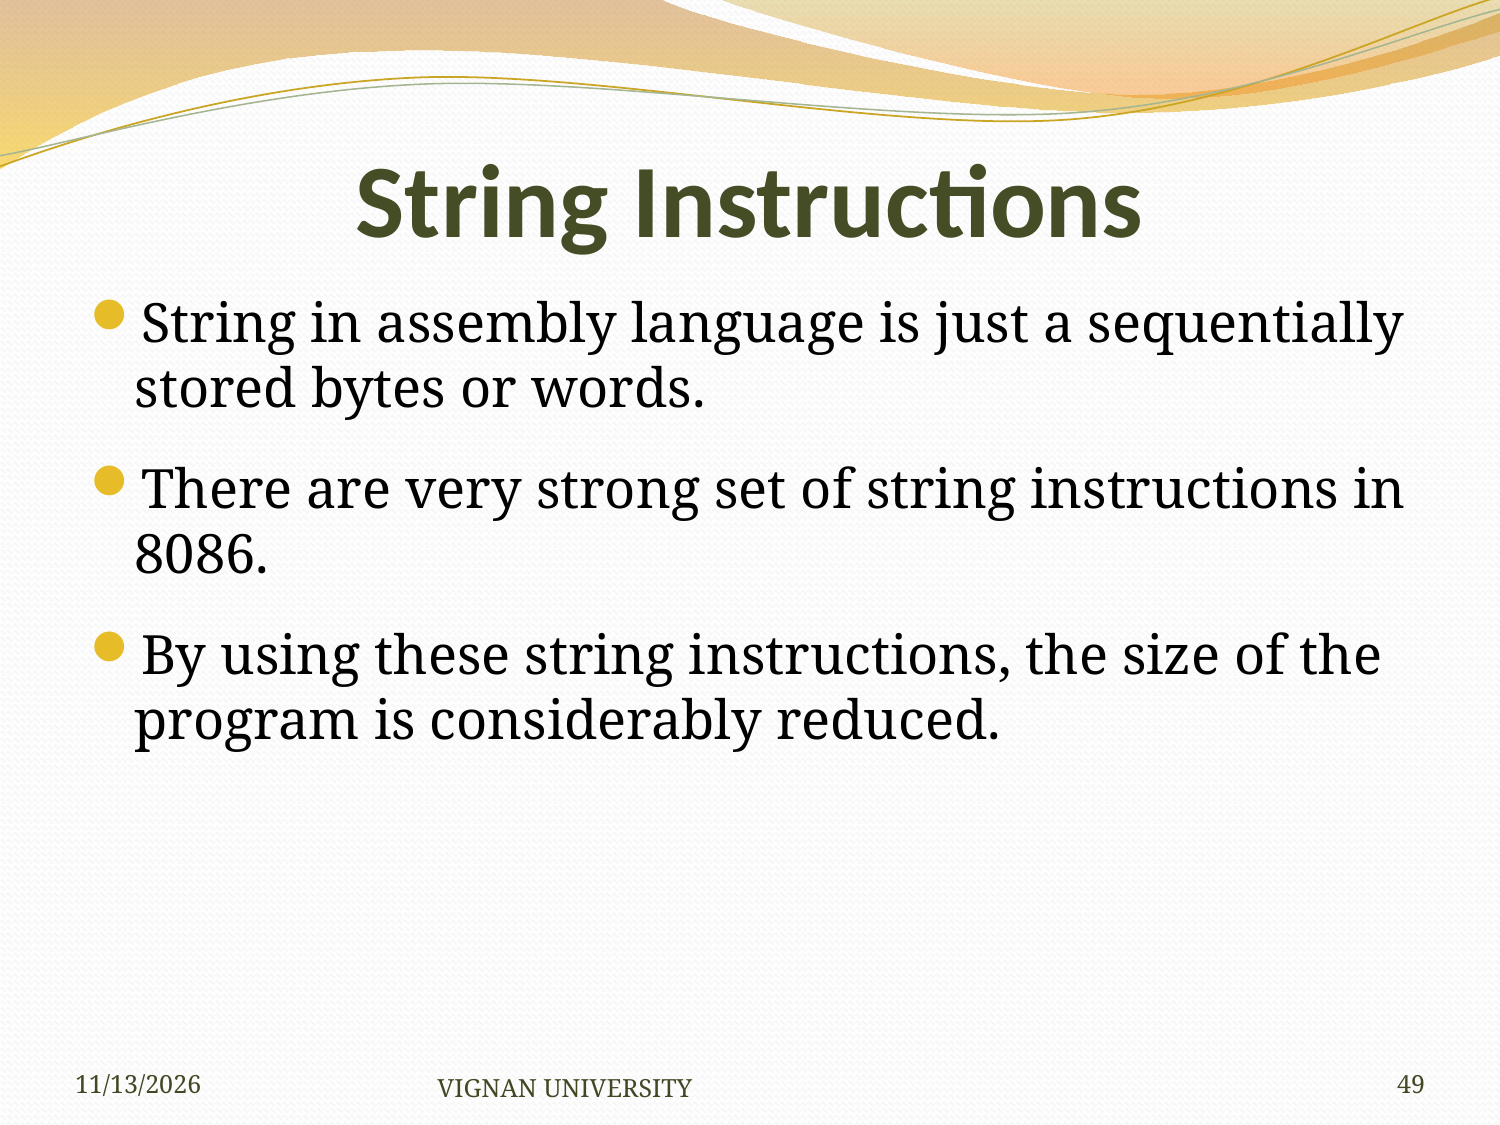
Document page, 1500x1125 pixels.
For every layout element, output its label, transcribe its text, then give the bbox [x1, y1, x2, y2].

slide_number 49 [1299, 1042, 1425, 1103]
title String Instructions [75, 115, 1425, 258]
footer VIGNAN UNIVERSITY [437, 1042, 988, 1103]
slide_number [75, 1042, 425, 1103]
list String in assembly language is just a sequentially stored bytes or words. There are very strong set of string instructions in 8086. By using these string instructions, the size of the program is considerably reduced. [75, 281, 1425, 1038]
